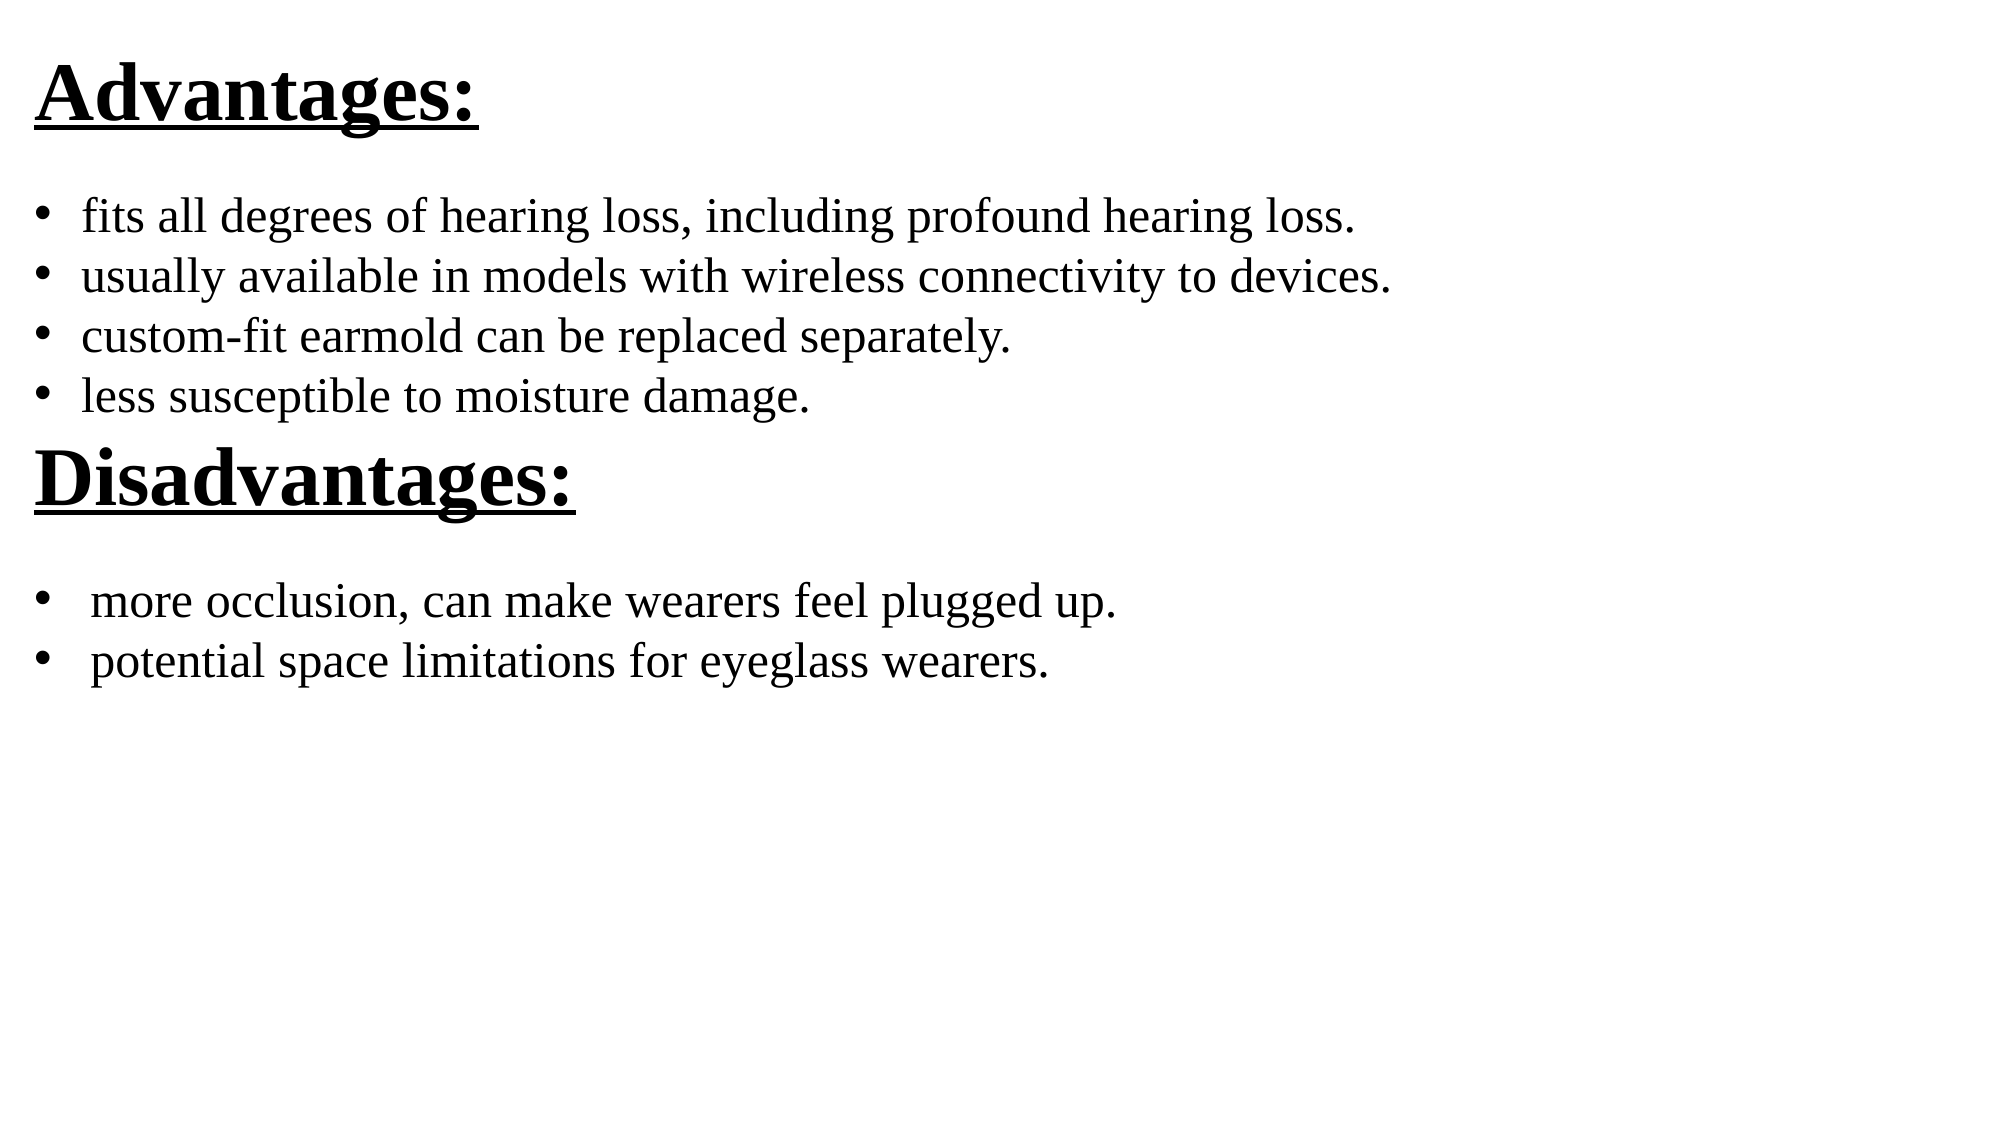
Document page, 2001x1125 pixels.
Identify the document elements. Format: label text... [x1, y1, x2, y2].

text_box Advantages: fits all degrees of hearing loss, including profound hearing loss. usually available in models with wireless connectivity to devices. custom-fit earmold can be replaced separately. less susceptible to moisture damage. Disadvantages: more occlusion, can make wearers feel plugged up. potential space limitations for eyeglass wearers. [19, 29, 1494, 695]
